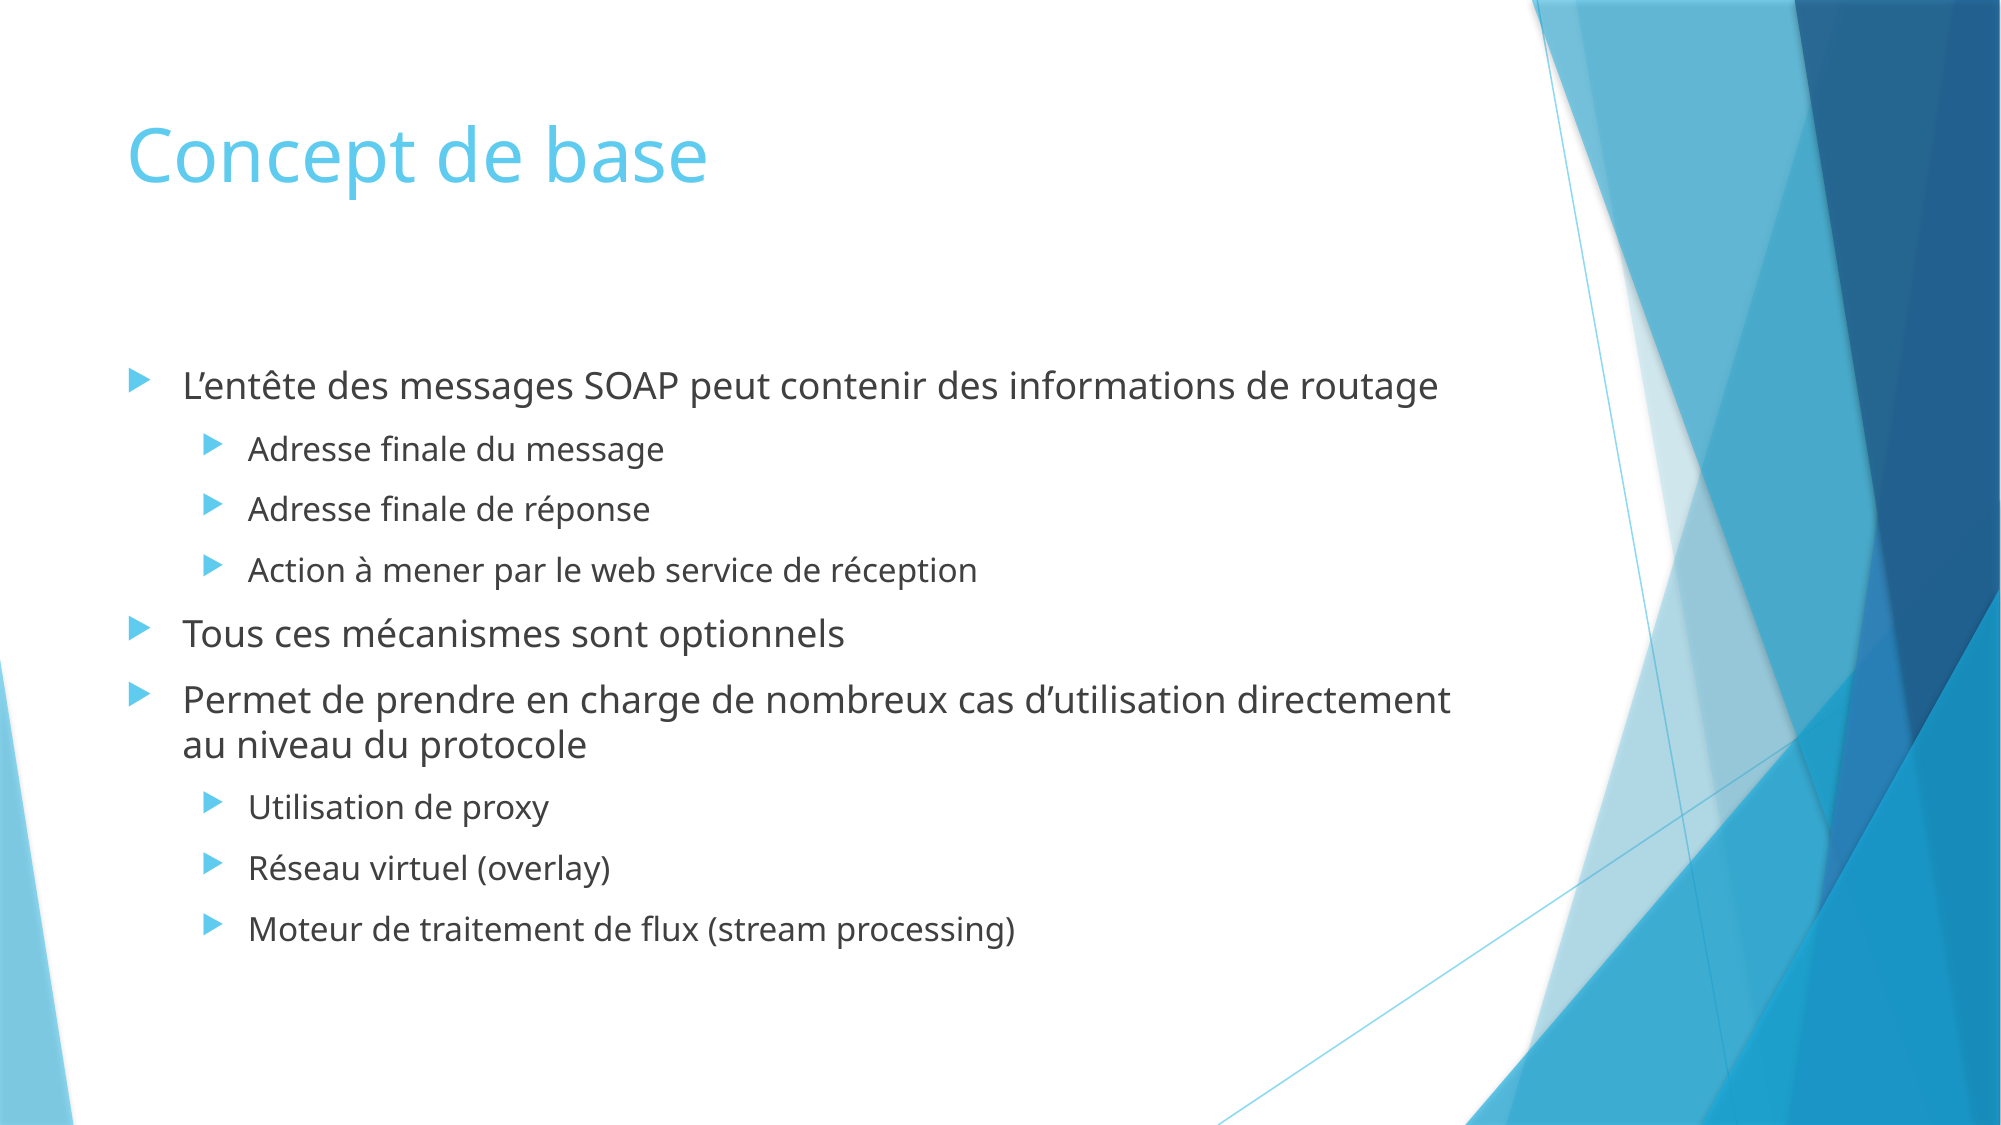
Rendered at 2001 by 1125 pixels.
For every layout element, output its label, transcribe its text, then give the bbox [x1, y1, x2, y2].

title Concept de base [111, 99, 1522, 317]
list L’entête des messages SOAP peut contenir des informations de routage Adresse finale du message Adresse finale de réponse Action à mener par le web service de réception Tous ces mécanismes sont optionnels Permet de prendre en charge de nombreux cas d’utilisation directement au niveau du protocole Utilisation de proxy Réseau virtuel (overlay) Moteur de traitement de flux (stream processing) [111, 354, 1522, 992]
